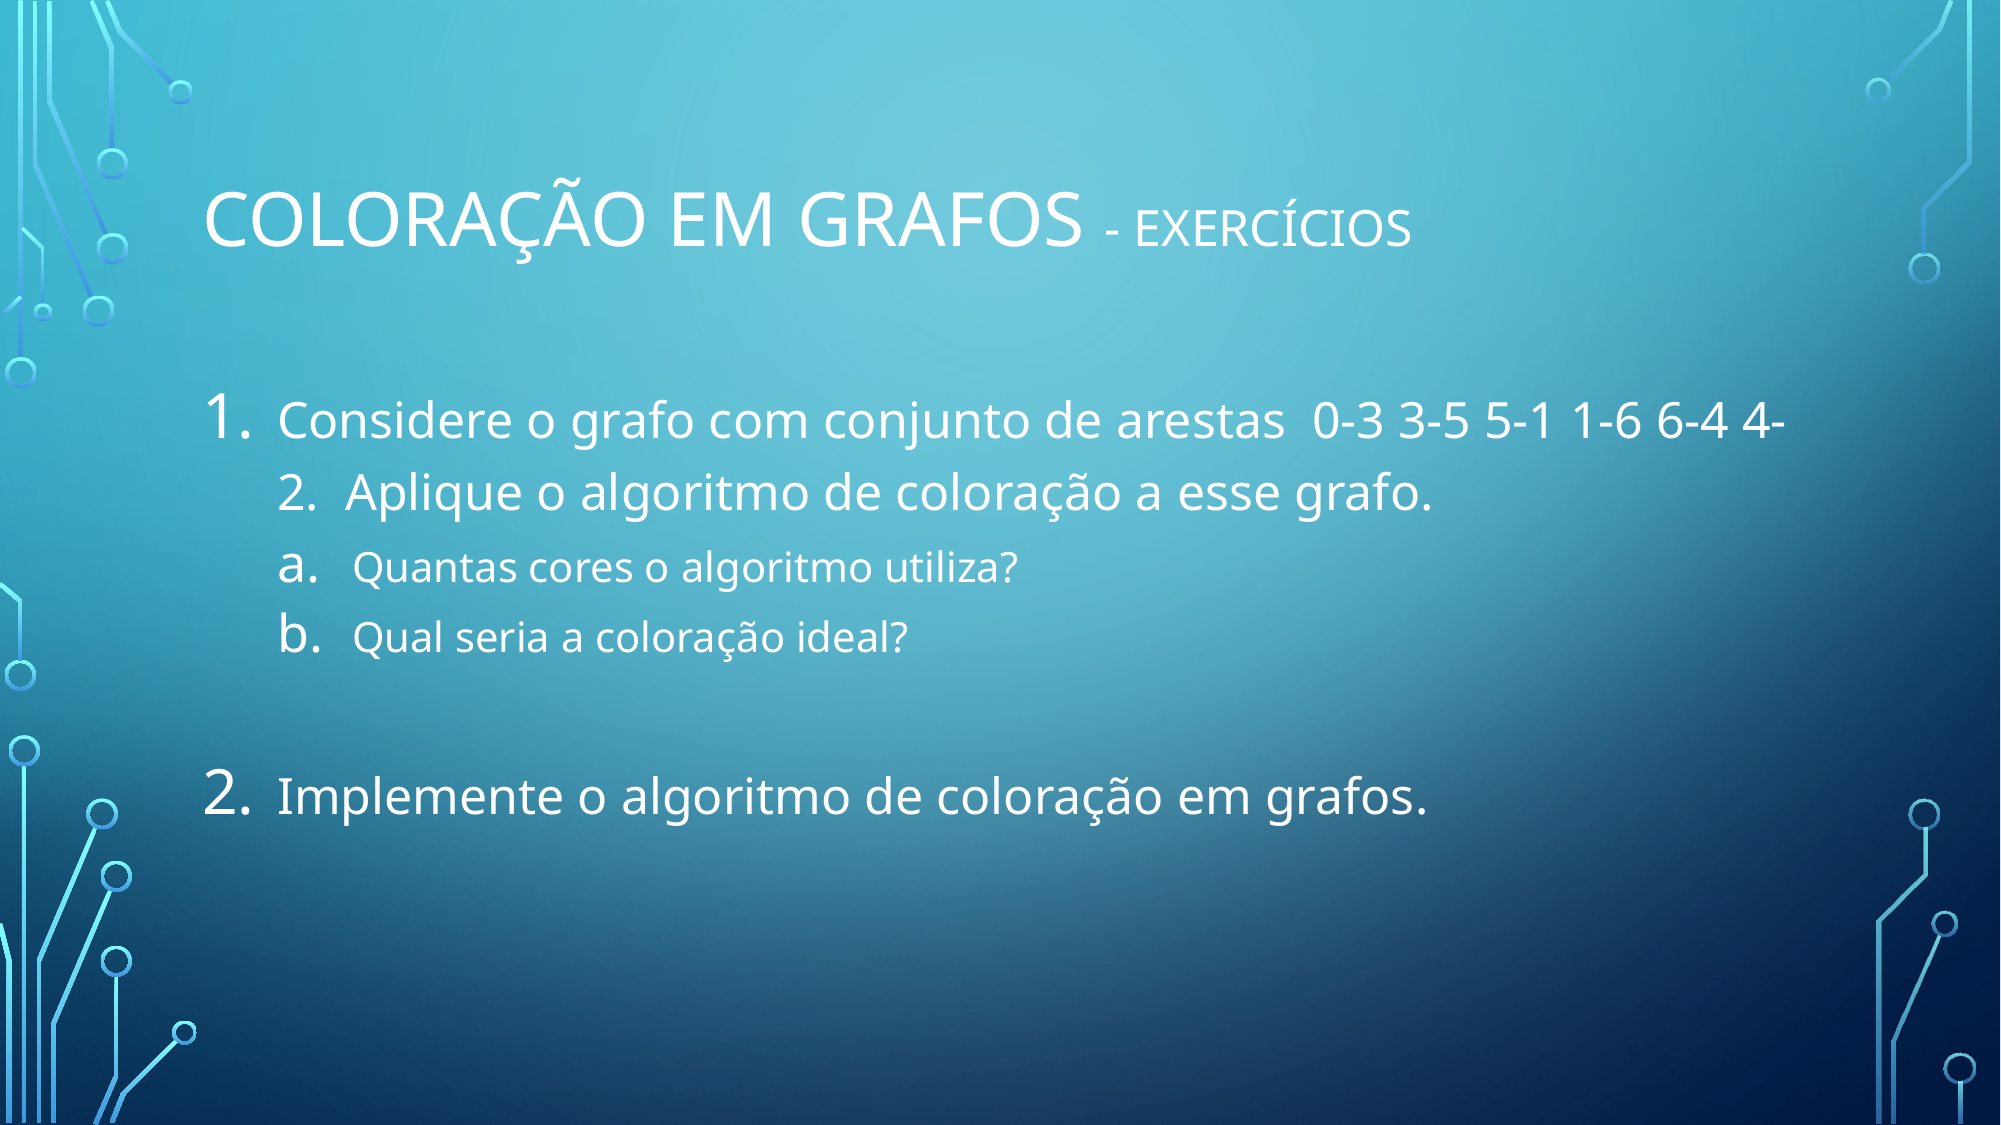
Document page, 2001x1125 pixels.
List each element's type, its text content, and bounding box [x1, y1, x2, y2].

list Considere o grafo com conjunto de arestas 0-3 3-5 5-1 1-6 6-4 4-2. Aplique o algoritmo de coloração a esse grafo. Quantas cores o algoritmo utiliza? Qual seria a coloração ideal? Implemente o algoritmo de coloração em grafos. [187, 369, 1813, 950]
title Coloração em grafos - exercícios [187, 101, 1813, 344]
